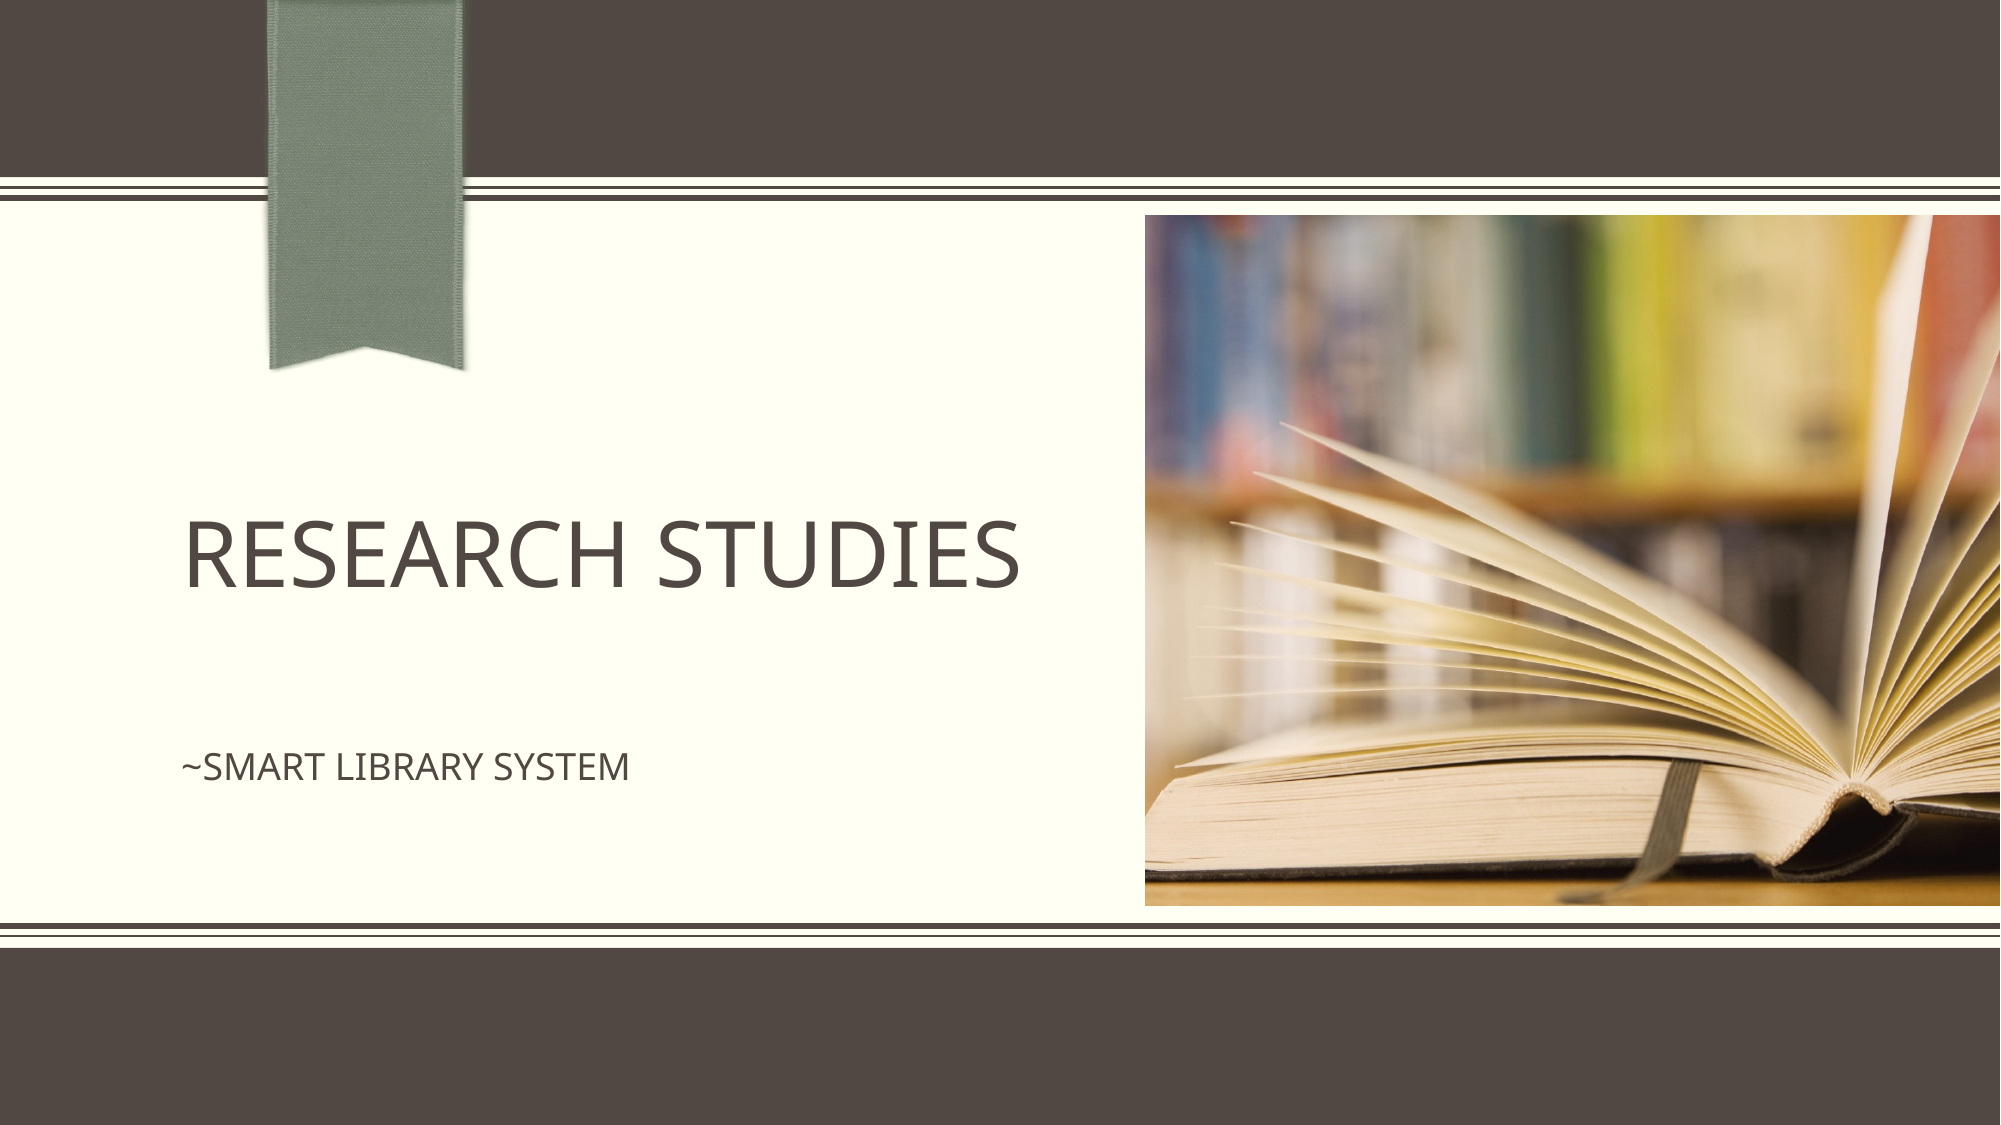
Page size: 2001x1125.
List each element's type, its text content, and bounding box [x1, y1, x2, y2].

subtitle ~SMART LIBRARY SYSTEM [181, 740, 1122, 897]
picture [1145, 214, 2000, 906]
title Research studies [181, 376, 1122, 740]
